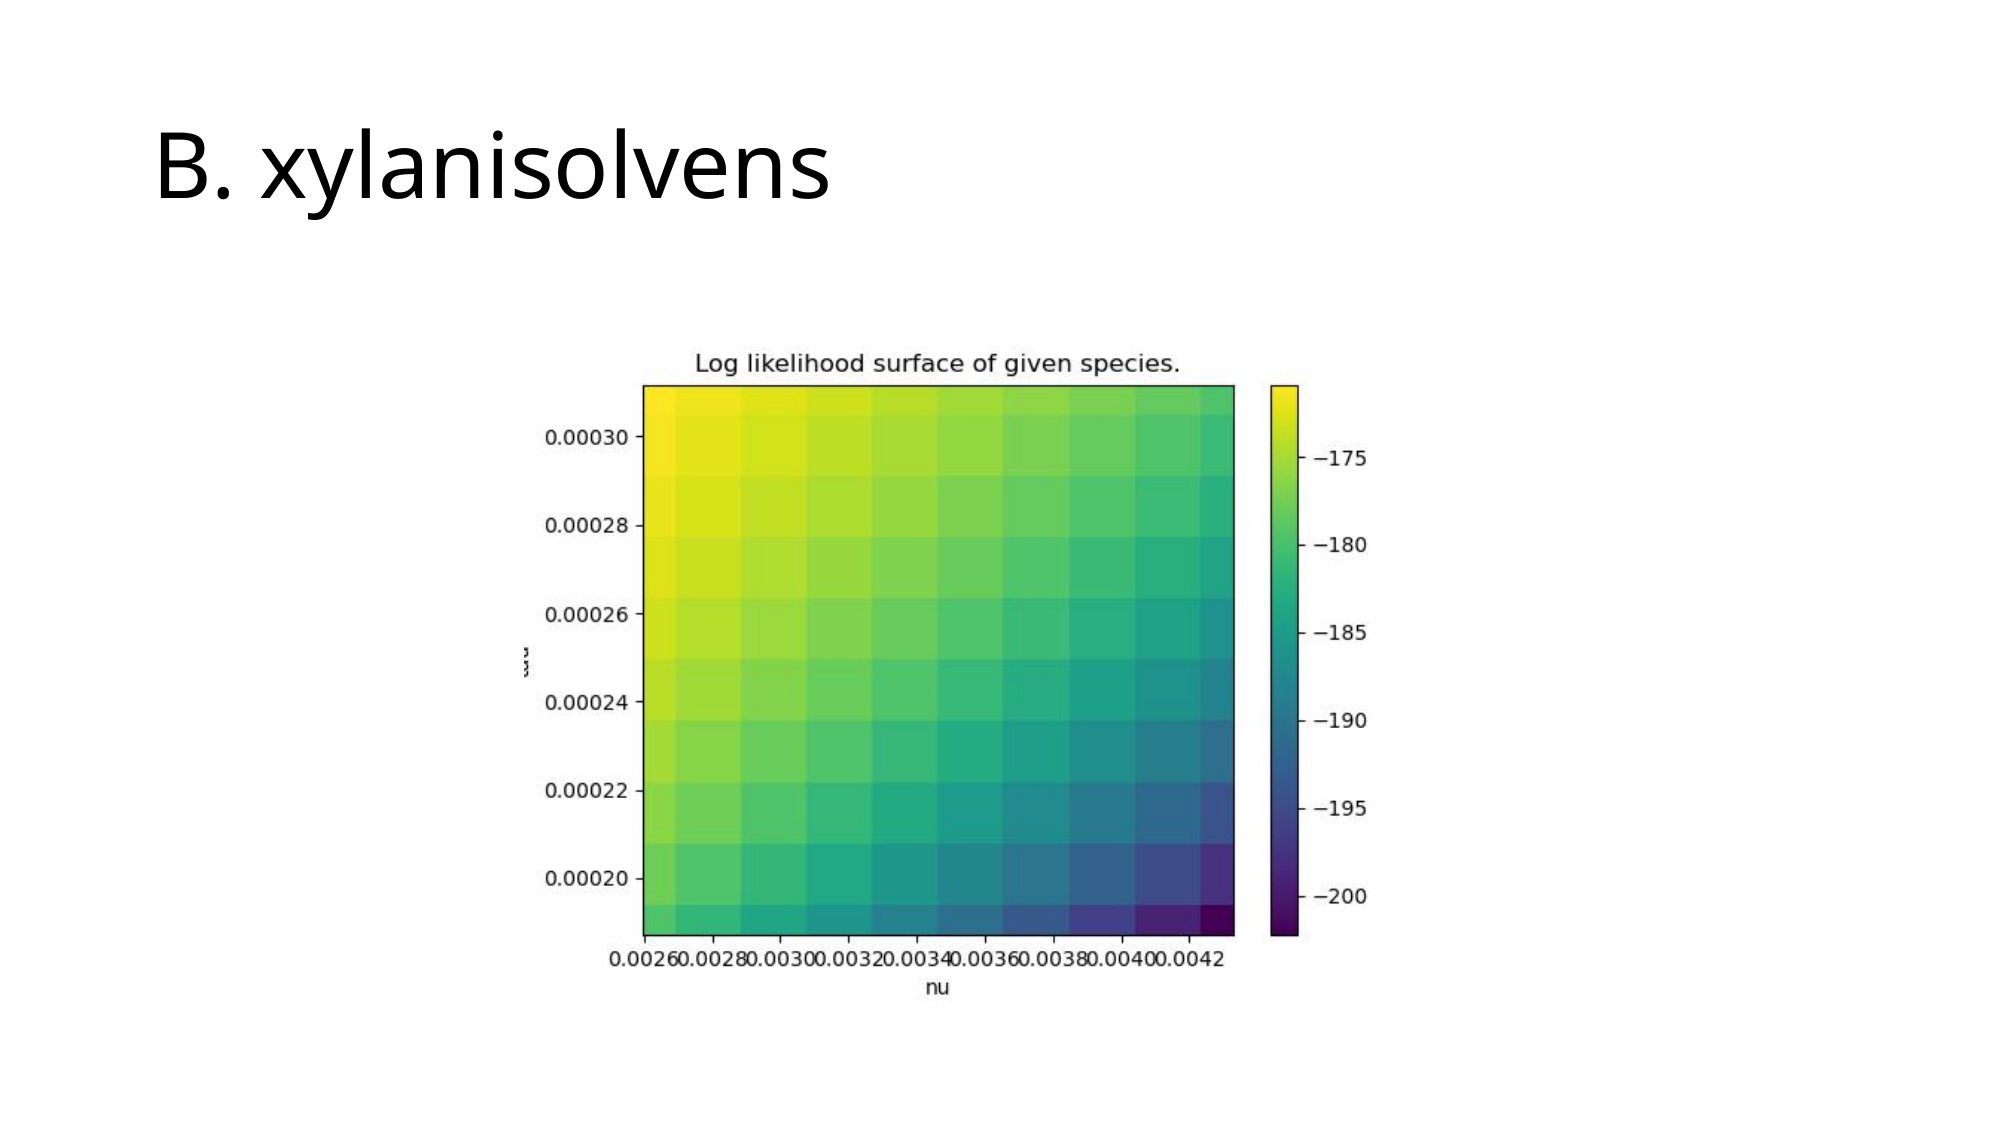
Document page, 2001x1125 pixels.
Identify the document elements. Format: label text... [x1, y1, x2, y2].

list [524, 299, 1476, 1014]
title B. xylanisolvens [137, 59, 1863, 278]
